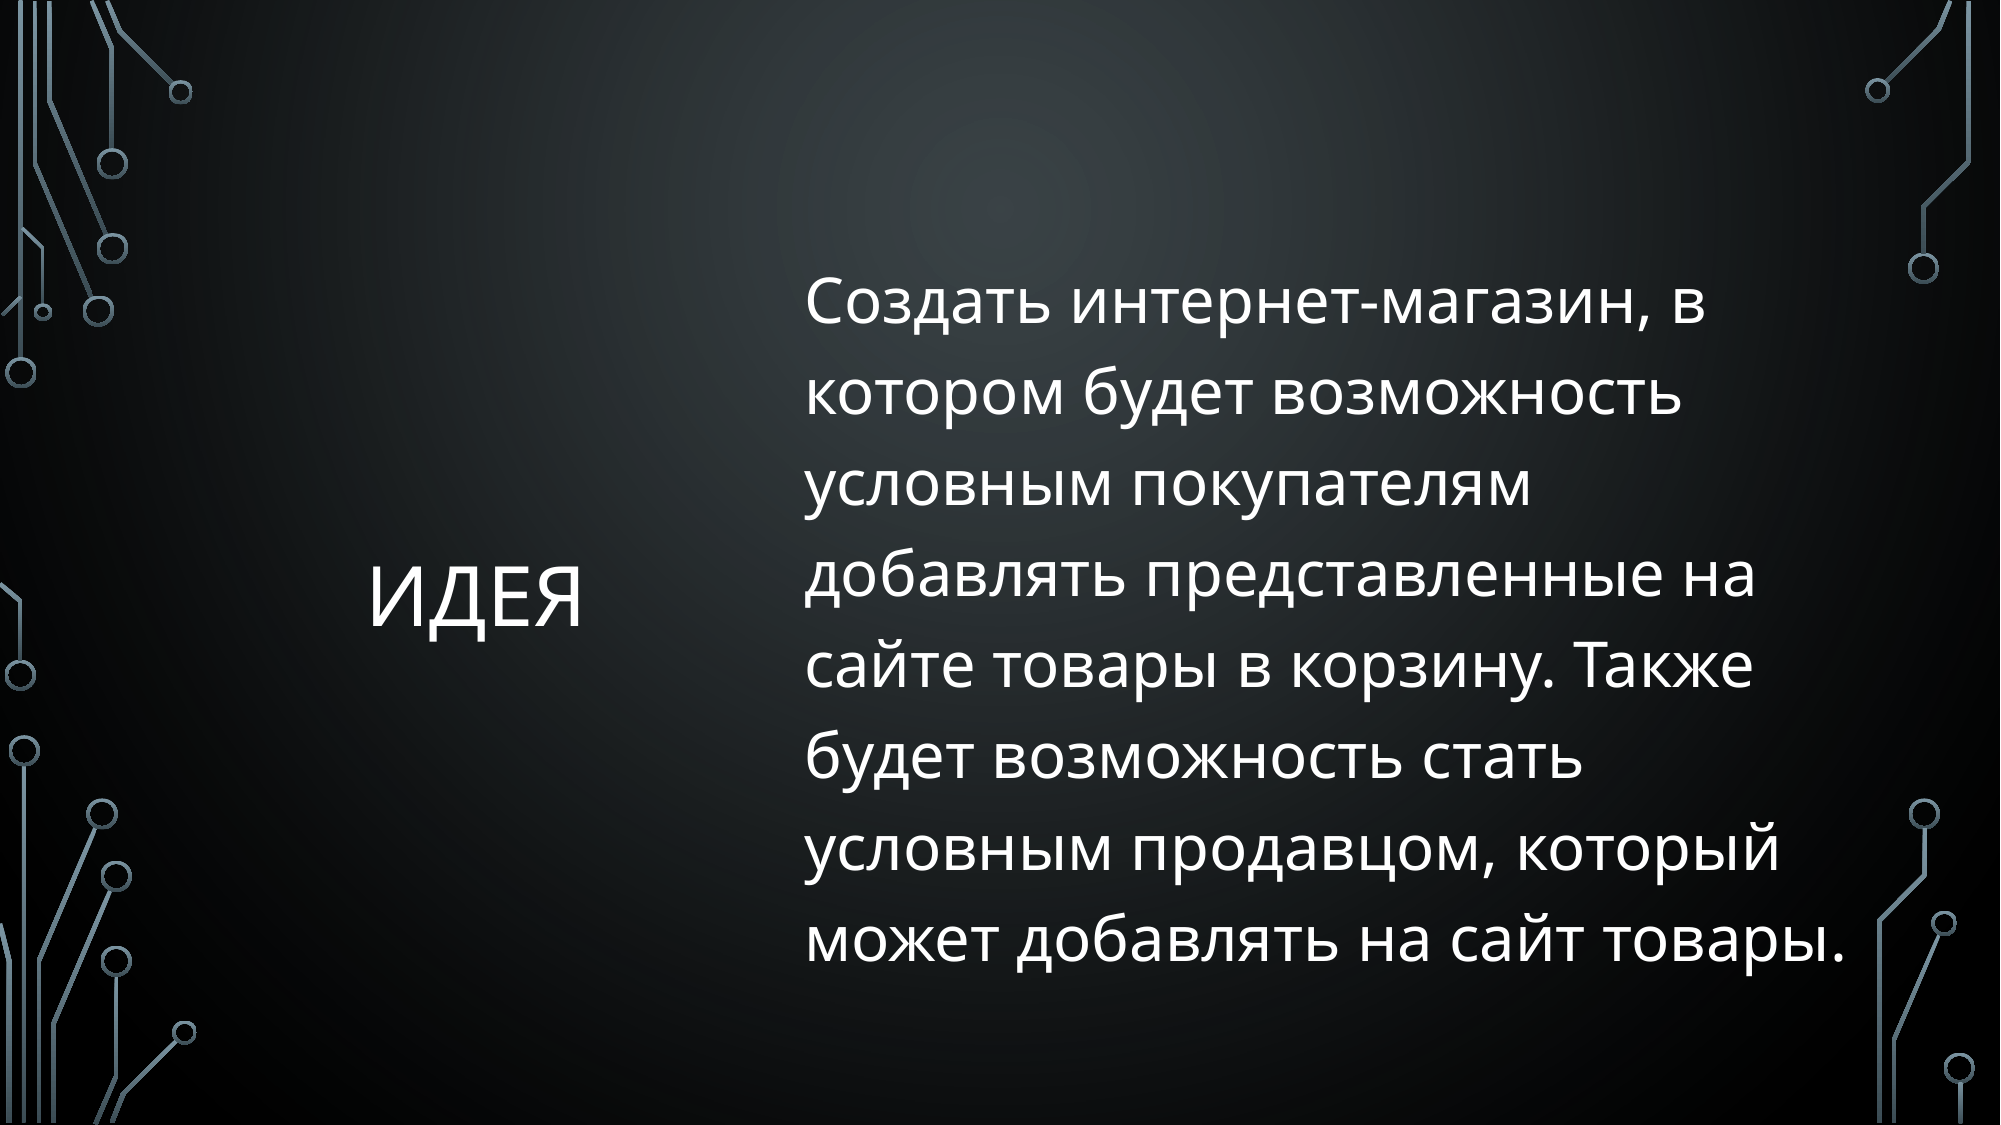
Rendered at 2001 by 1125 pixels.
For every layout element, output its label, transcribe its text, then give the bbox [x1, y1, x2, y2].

title Идея [76, 96, 602, 652]
list Создать интернет-магазин, в котором будет возможность условным покупателям добавлять представленные на сайте товары в корзину. Также будет возможность стать условным продавцом, который может добавлять на сайт товары. [789, 106, 1865, 1017]
